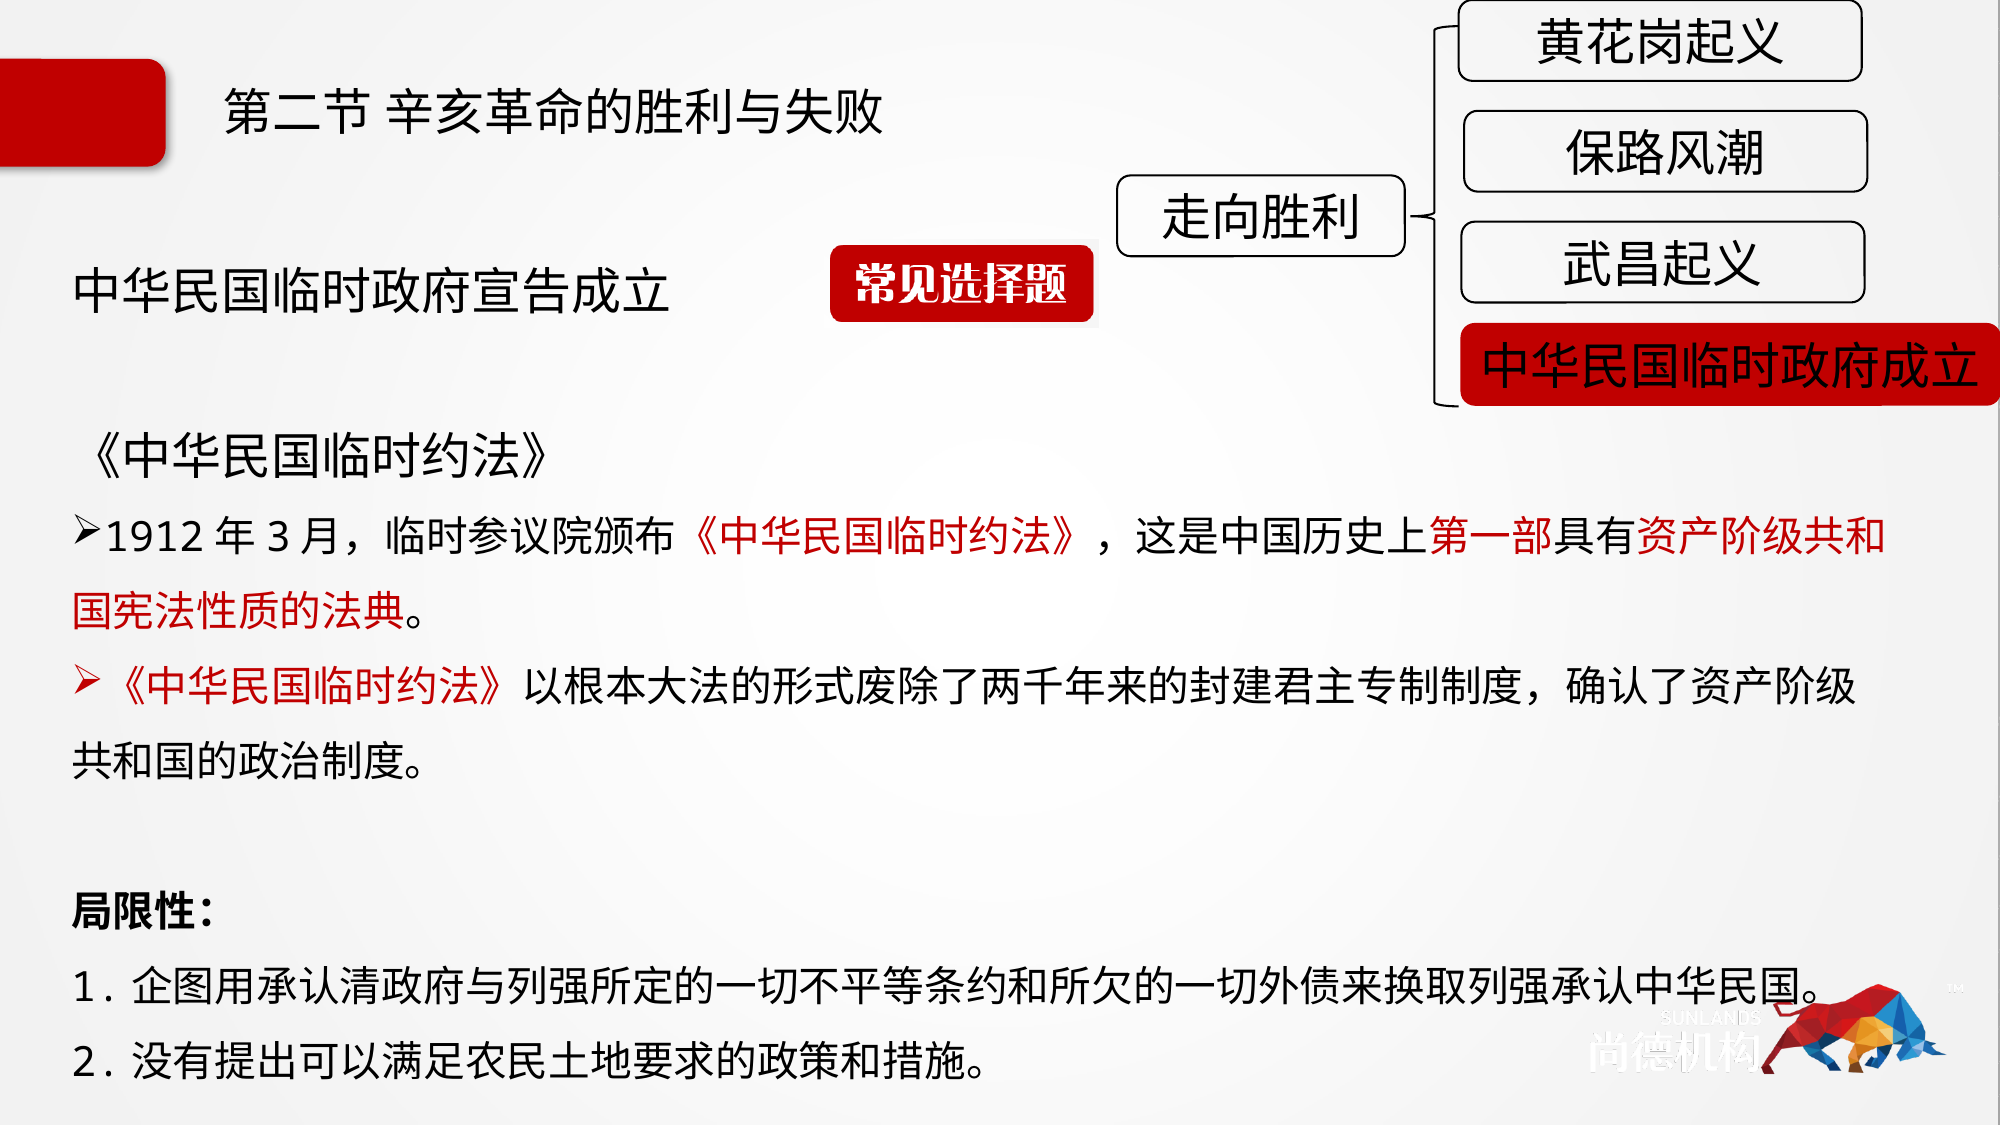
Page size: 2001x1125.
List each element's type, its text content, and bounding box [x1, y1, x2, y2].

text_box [1117, 0, 2000, 407]
list 中华民国临时政府宣告成立 《中华民国临时约法》 1912年3月，临时参议院颁布《中华民国临时约法》，这是中国历史上第一部具有资产阶级共和国宪法性质的法典。 《中华民国临时约法》以根本大法的形式废除了两千年来的封建君主专制制度，确认了资产阶级 共和国的政治制度。 局限性： 1.企图用承认清政府与列强所定的一切不平等条约和所欠的一切外债来换取列强承认中华民国。 2.没有提出可以满足农民土地要求的政策和措施。 [55, 191, 1922, 1100]
picture [824, 239, 1099, 328]
title 第二节 辛亥革命的胜利与失败 [207, 69, 1117, 159]
picture [0, 0, 2001, 1125]
